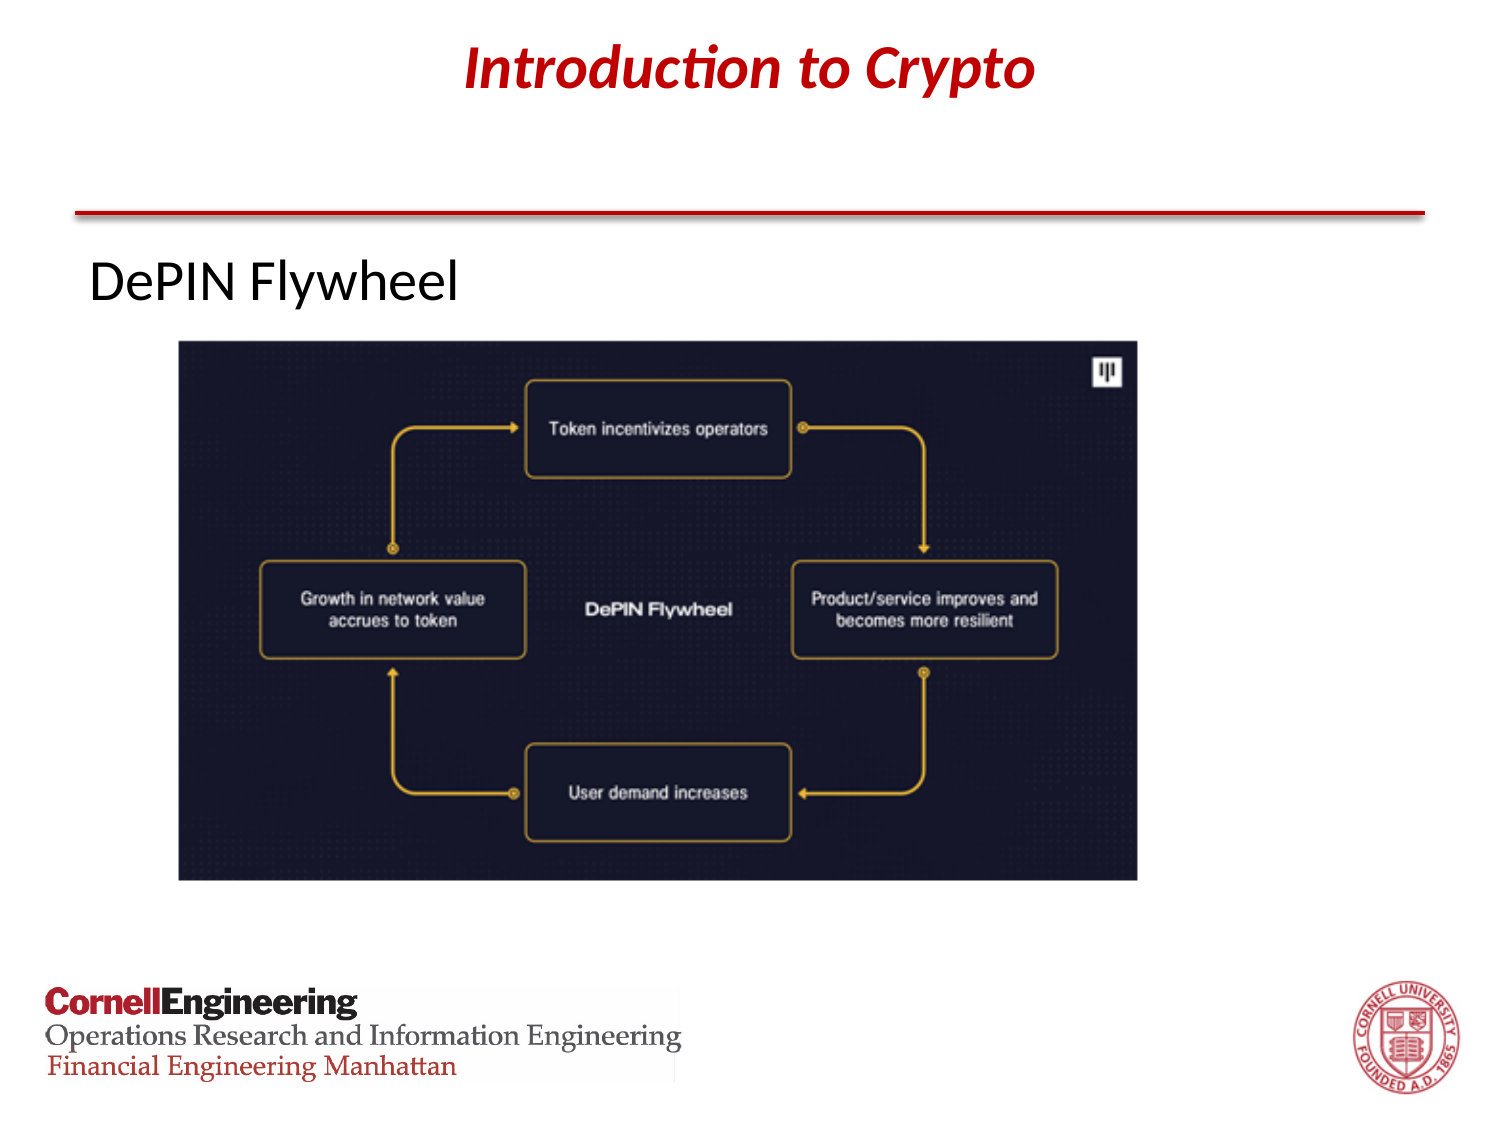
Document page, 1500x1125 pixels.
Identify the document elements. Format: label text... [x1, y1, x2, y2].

picture [1320, 944, 1493, 1125]
list DePIN Flywheel [75, 234, 1425, 972]
picture [45, 987, 828, 1082]
title Introduction to Crypto [75, 18, 1425, 207]
picture [158, 327, 1158, 904]
